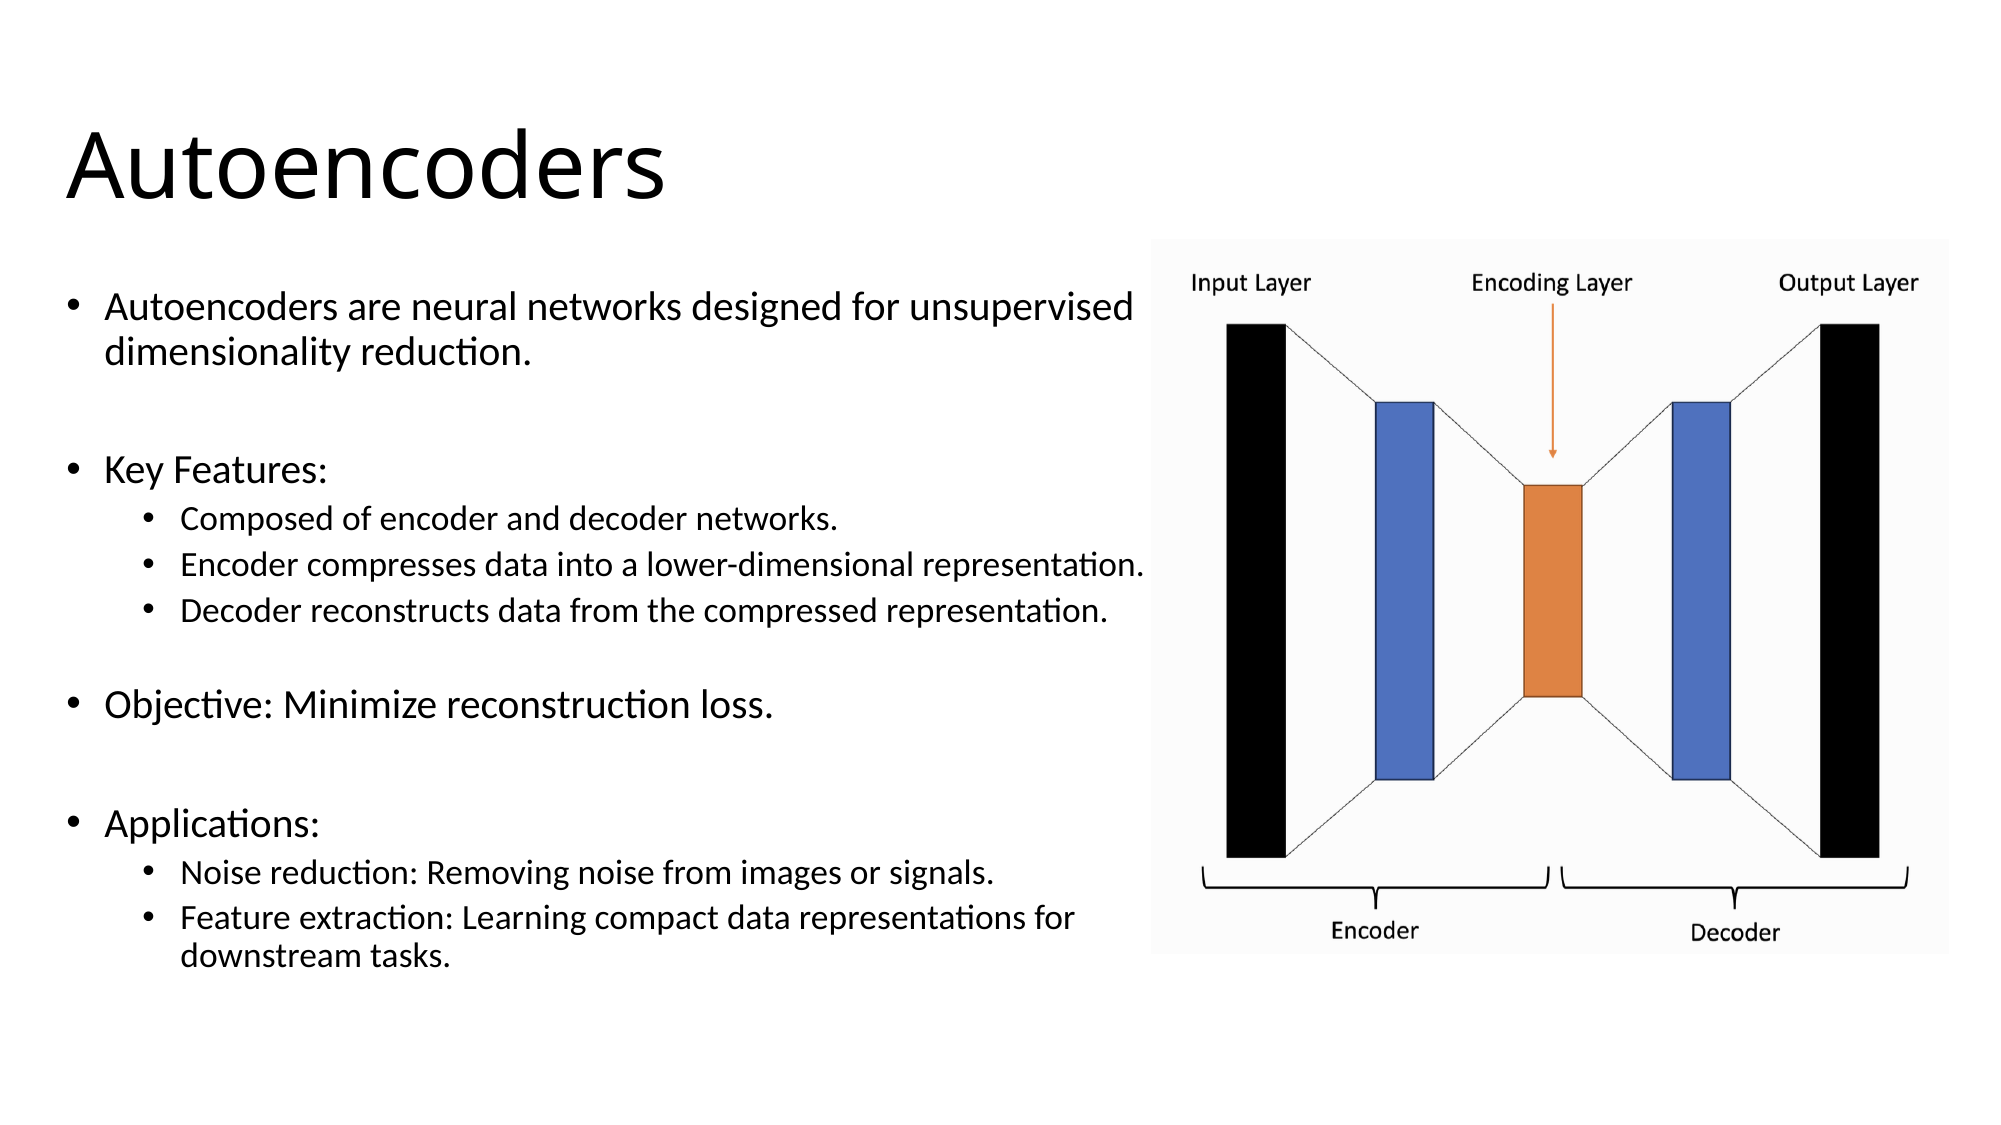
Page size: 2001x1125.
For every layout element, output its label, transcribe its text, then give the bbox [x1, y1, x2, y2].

list Autoencoders are neural networks designed for unsupervised dimensionality reduction. Key Features: Composed of encoder and decoder networks. Encoder compresses data into a lower-dimensional representation. Decoder reconstructs data from the compressed representation. Objective: Minimize reconstruction loss. Applications: Noise reduction: Removing noise from images or signals. Feature extraction: Learning compact data representations for downstream tasks. [51, 277, 1214, 992]
title Autoencoders [51, 59, 1777, 277]
picture [1151, 239, 1949, 954]
